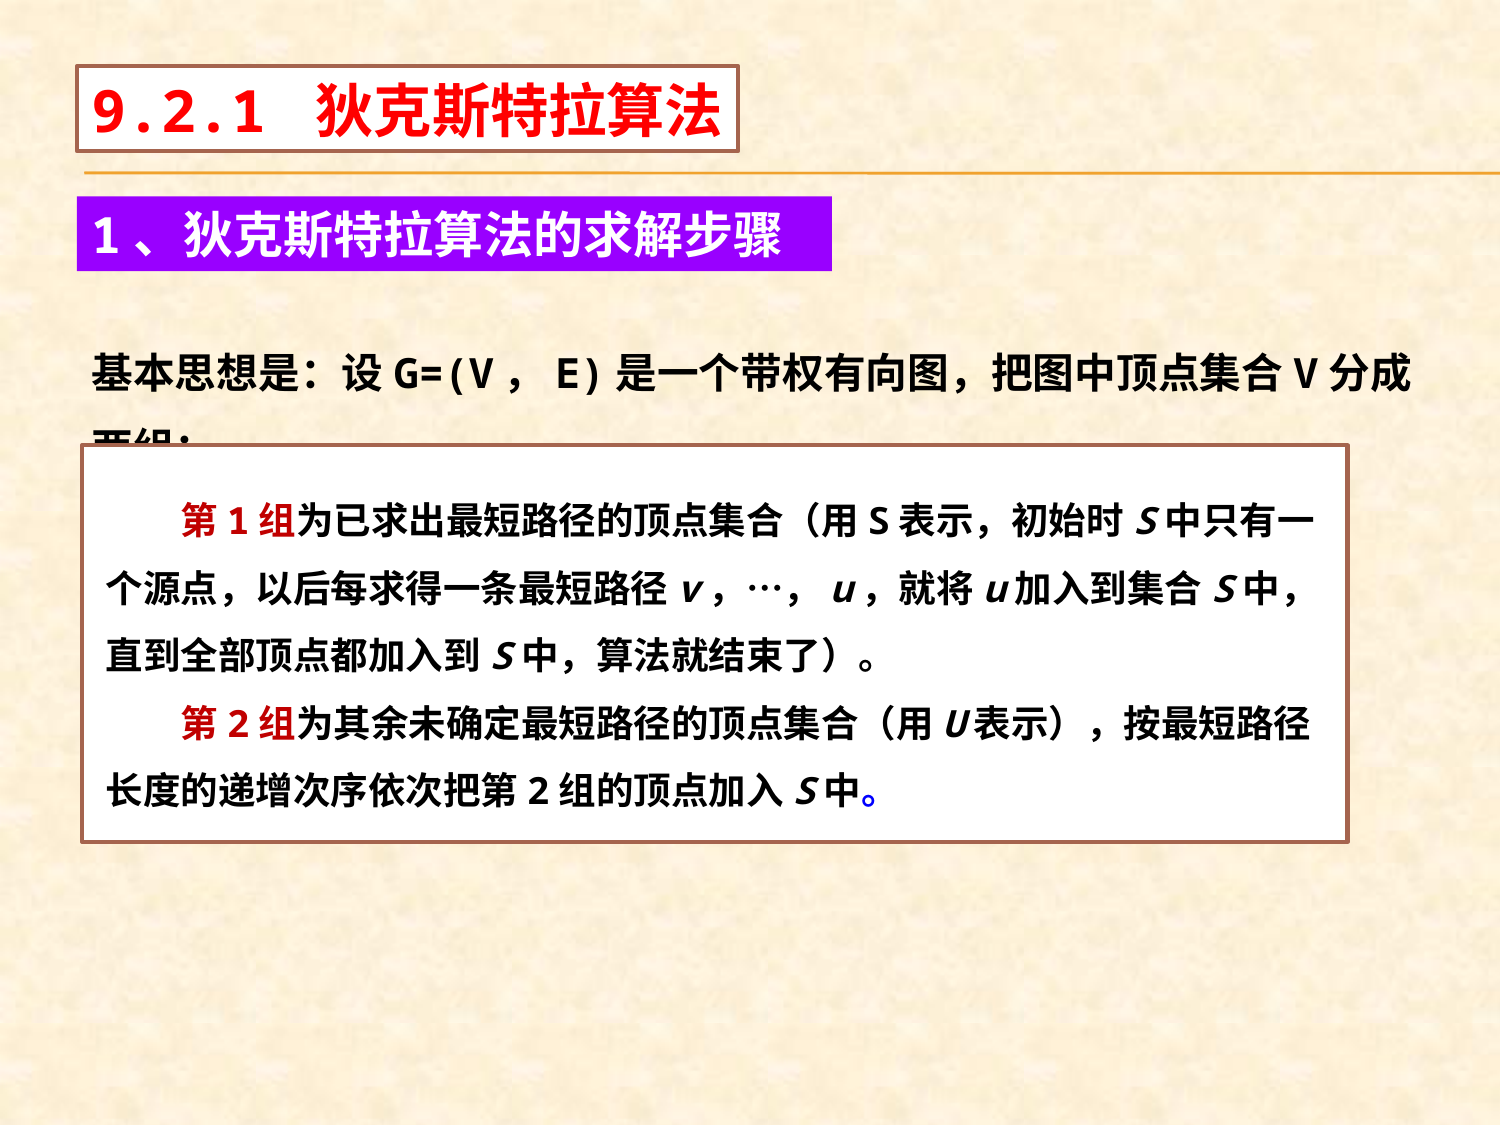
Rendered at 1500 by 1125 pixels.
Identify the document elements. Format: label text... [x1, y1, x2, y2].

text_box 基本思想是：设G=(V，E)是一个带权有向图，把图中顶点集合V分成两组： [76, 314, 1447, 479]
picture [0, 0, 1500, 1125]
text_box 第1组为已求出最短路径的顶点集合（用S表示，初始时S中只有一个源点，以后每求得一条最短路径v，…，u，就将u加入到集合S中，直到全部顶点都加入到S中，算法就结束了）。 第2组为其余未确定最短路径的顶点集合（用U表示），按最短路径长度的递增次序依次把第2组的顶点加入S中。 [80, 443, 1350, 844]
text_box 1、狄克斯特拉算法的求解步骤 [76, 196, 832, 272]
text_box 9.2.1 狄克斯特拉算法 [75, 64, 740, 153]
